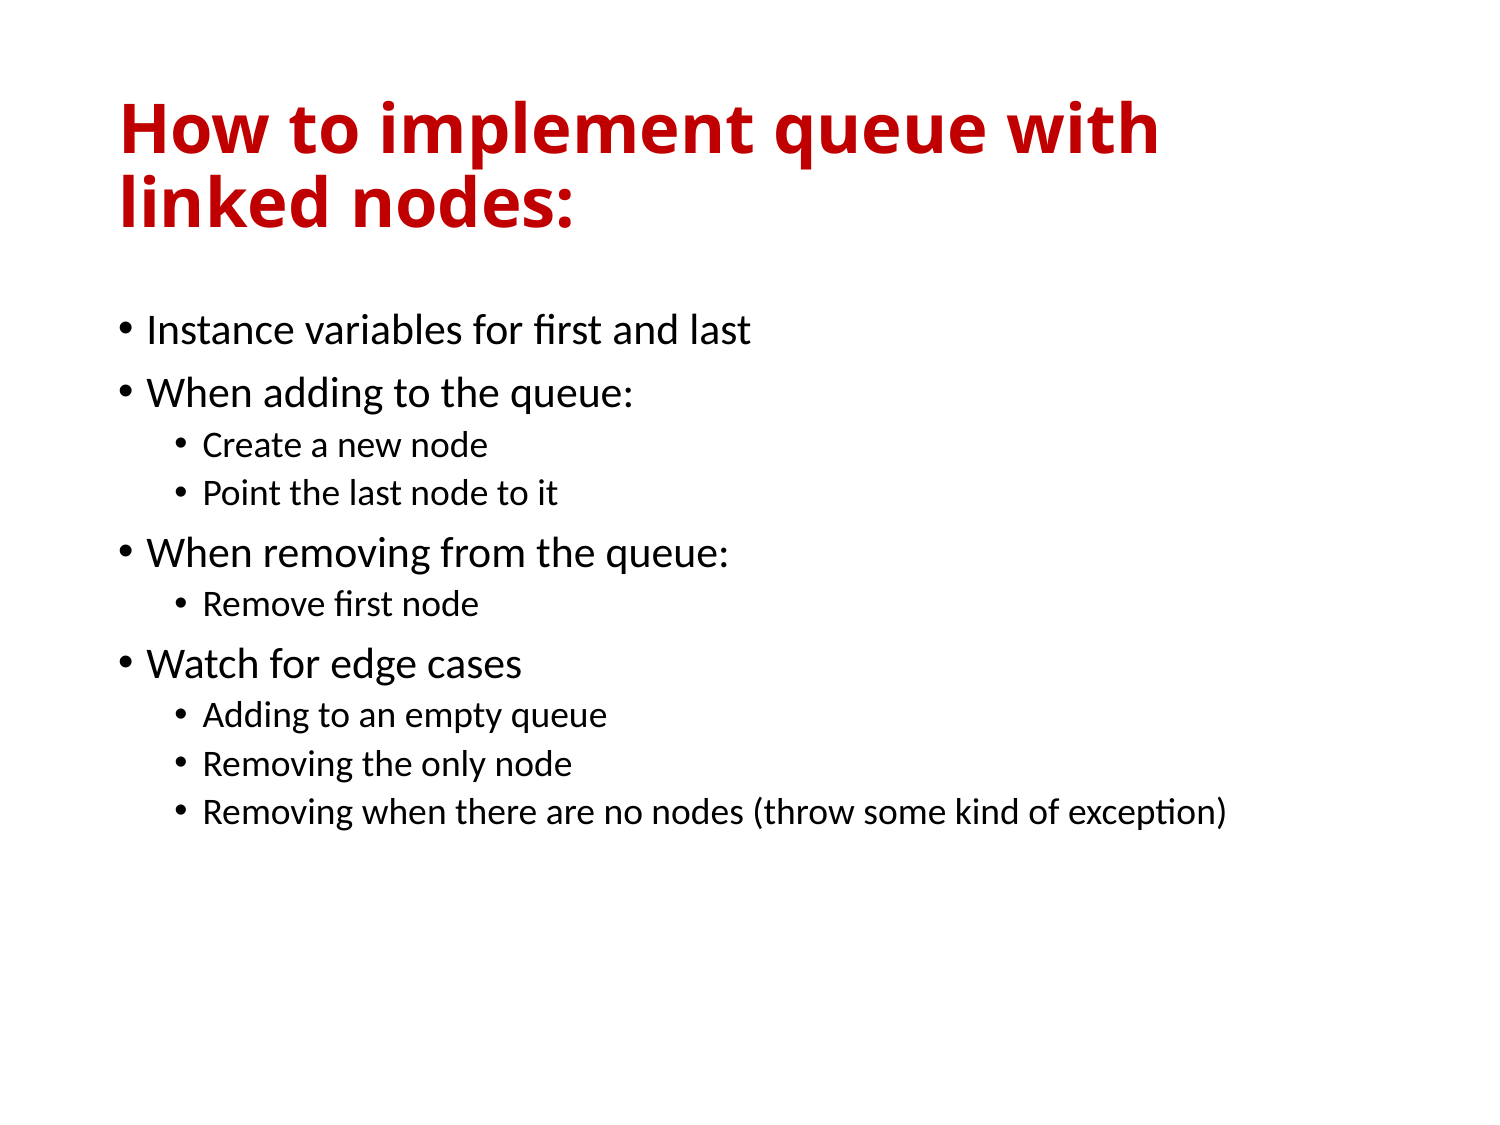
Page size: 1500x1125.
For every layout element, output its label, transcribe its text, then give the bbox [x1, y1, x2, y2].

title How to implement queue with linked nodes: [103, 59, 1397, 278]
list Instance variables for first and last When adding to the queue: Create a new node Point the last node to it When removing from the queue: Remove first node Watch for edge cases Adding to an empty queue Removing the only node Removing when there are no nodes (throw some kind of exception) [103, 299, 1397, 1014]
